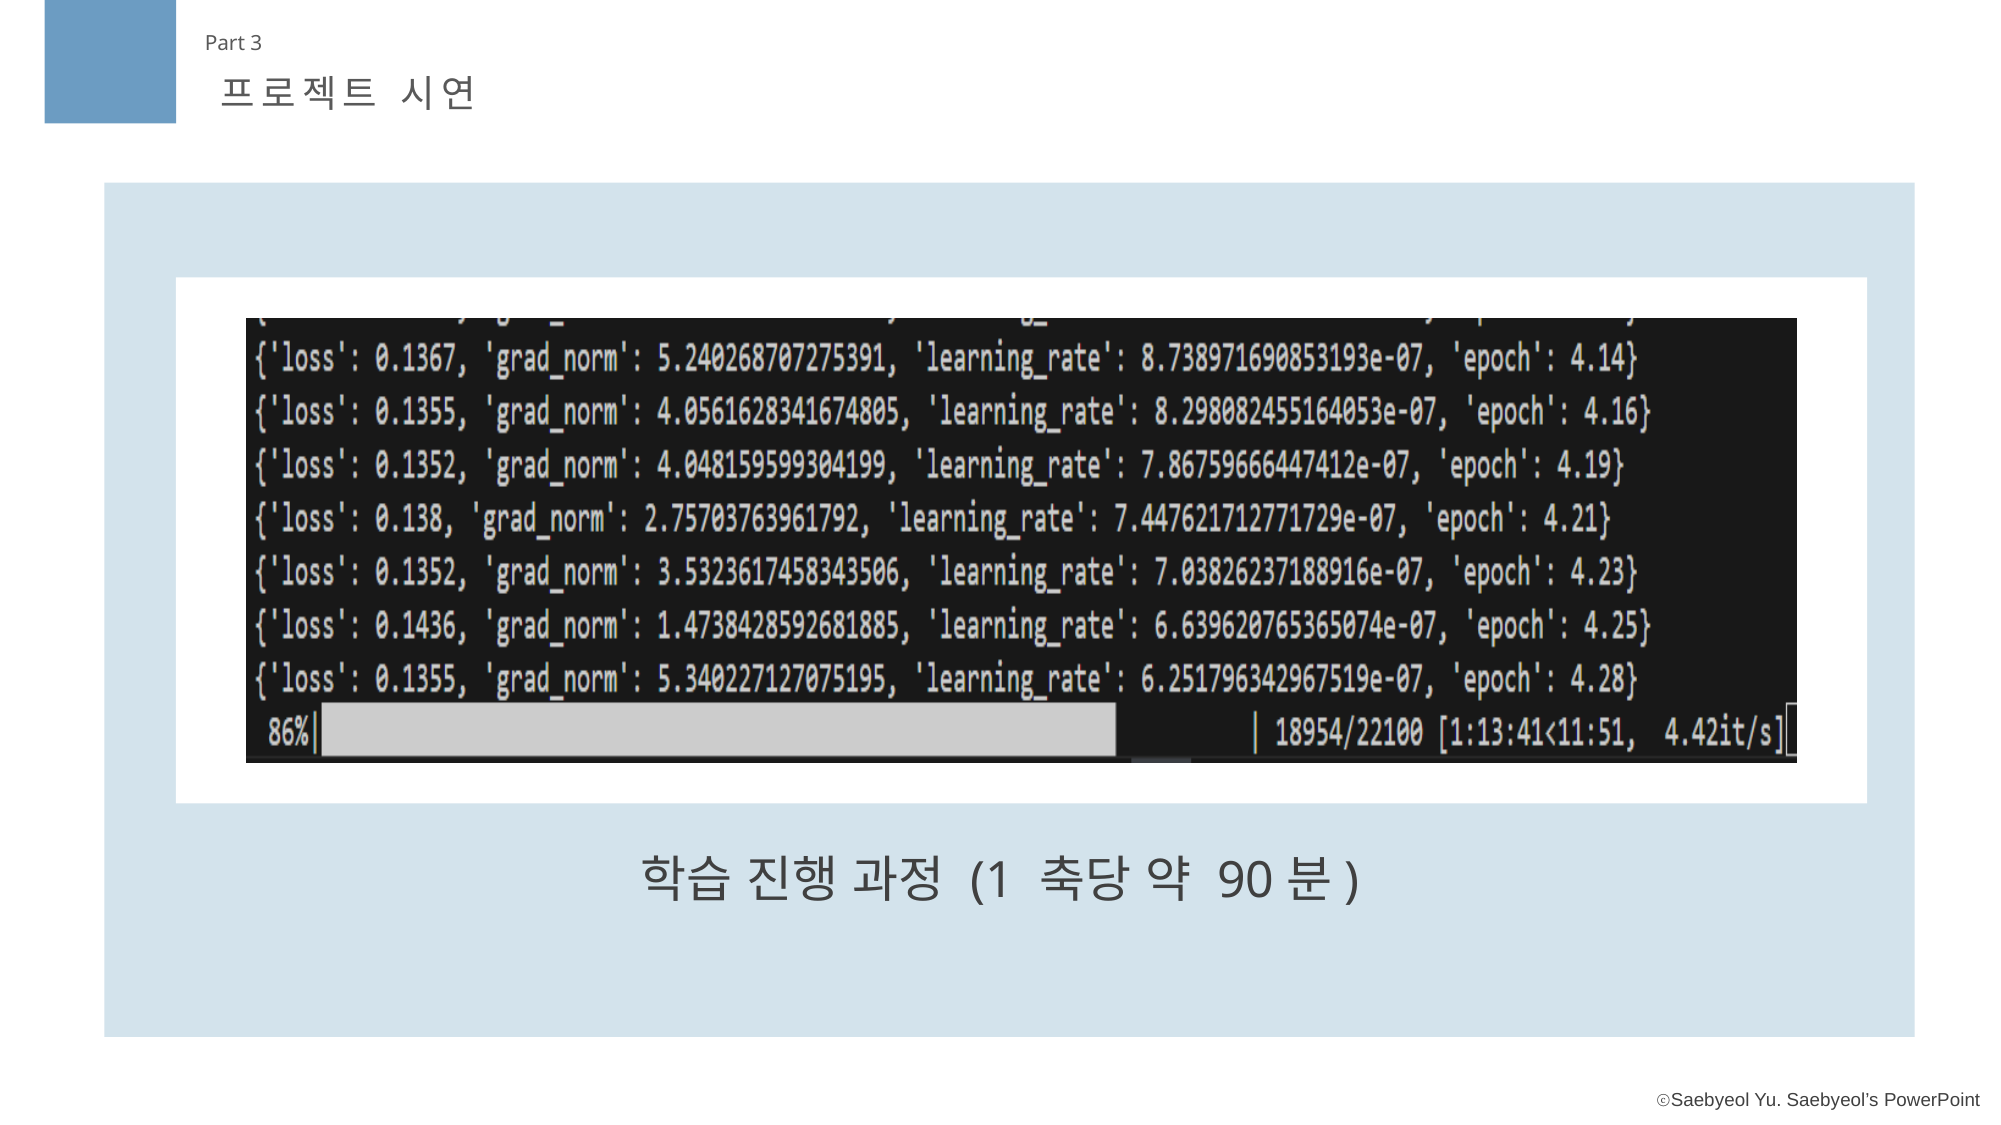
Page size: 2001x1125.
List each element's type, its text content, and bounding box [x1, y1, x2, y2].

text_box 프로젝트 시연 [205, 62, 491, 123]
text_box 학습 진행 과정 (1 축당 약 90분) [373, 840, 1627, 915]
text_box [44, 0, 177, 124]
text_box [175, 276, 1868, 804]
text_box [103, 182, 1916, 1038]
picture [246, 318, 1797, 763]
text_box Part 3 [189, 22, 277, 63]
